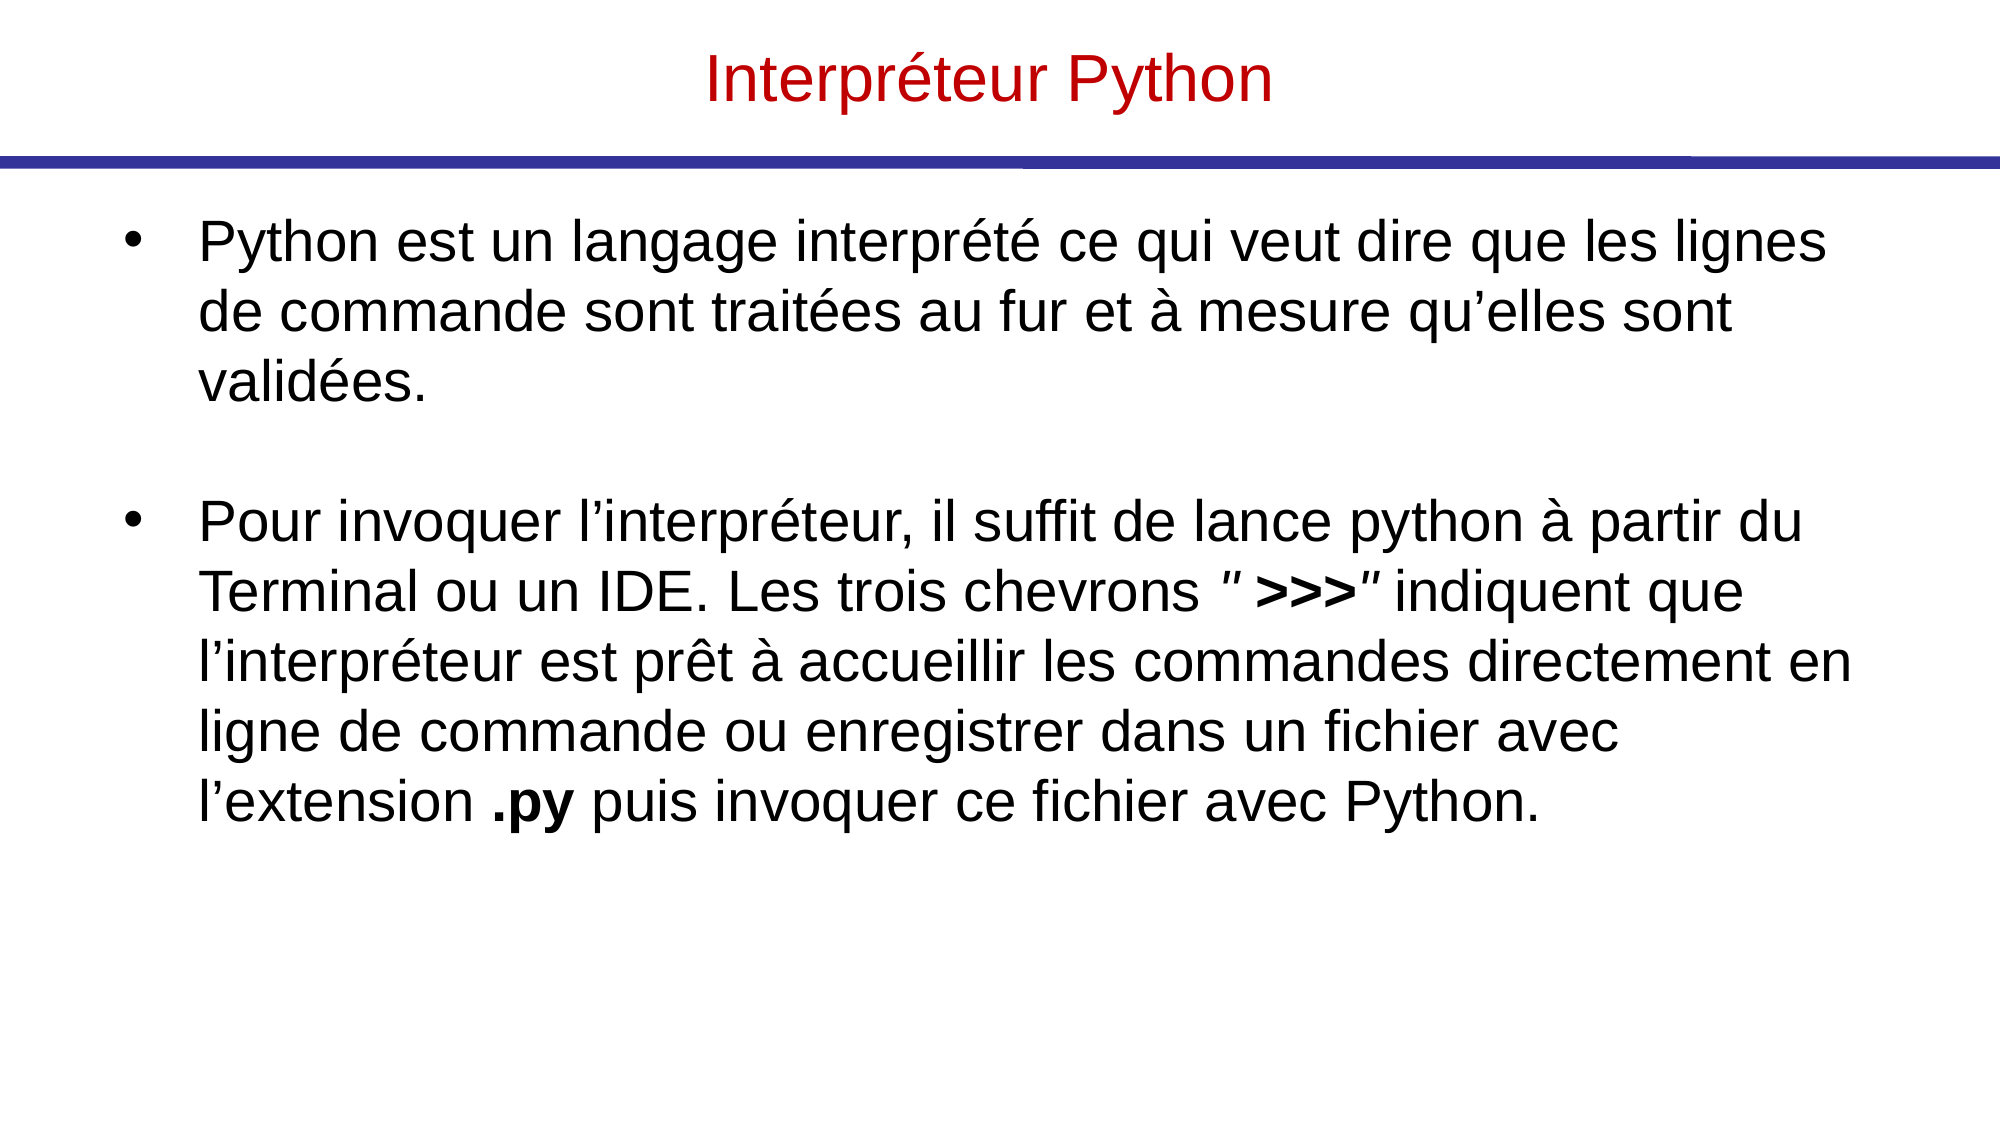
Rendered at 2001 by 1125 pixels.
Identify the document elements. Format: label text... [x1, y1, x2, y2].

text_box Python est un langage interprété ce qui veut dire que les lignes de commande sont traitées au fur et à mesure qu’elles sont validées. Pour invoquer l’interpréteur, il suffit de lance python à partir du Terminal ou un IDE. Les trois chevrons " >>>" indiquent que l’interpréteur est prêt à accueillir les commandes directement en ligne de commande ou enregistrer dans un fichier avec l’extension .py puis invoquer ce fichier avec Python. [108, 195, 1911, 911]
text_box Interpréteur Python [689, 27, 1330, 122]
